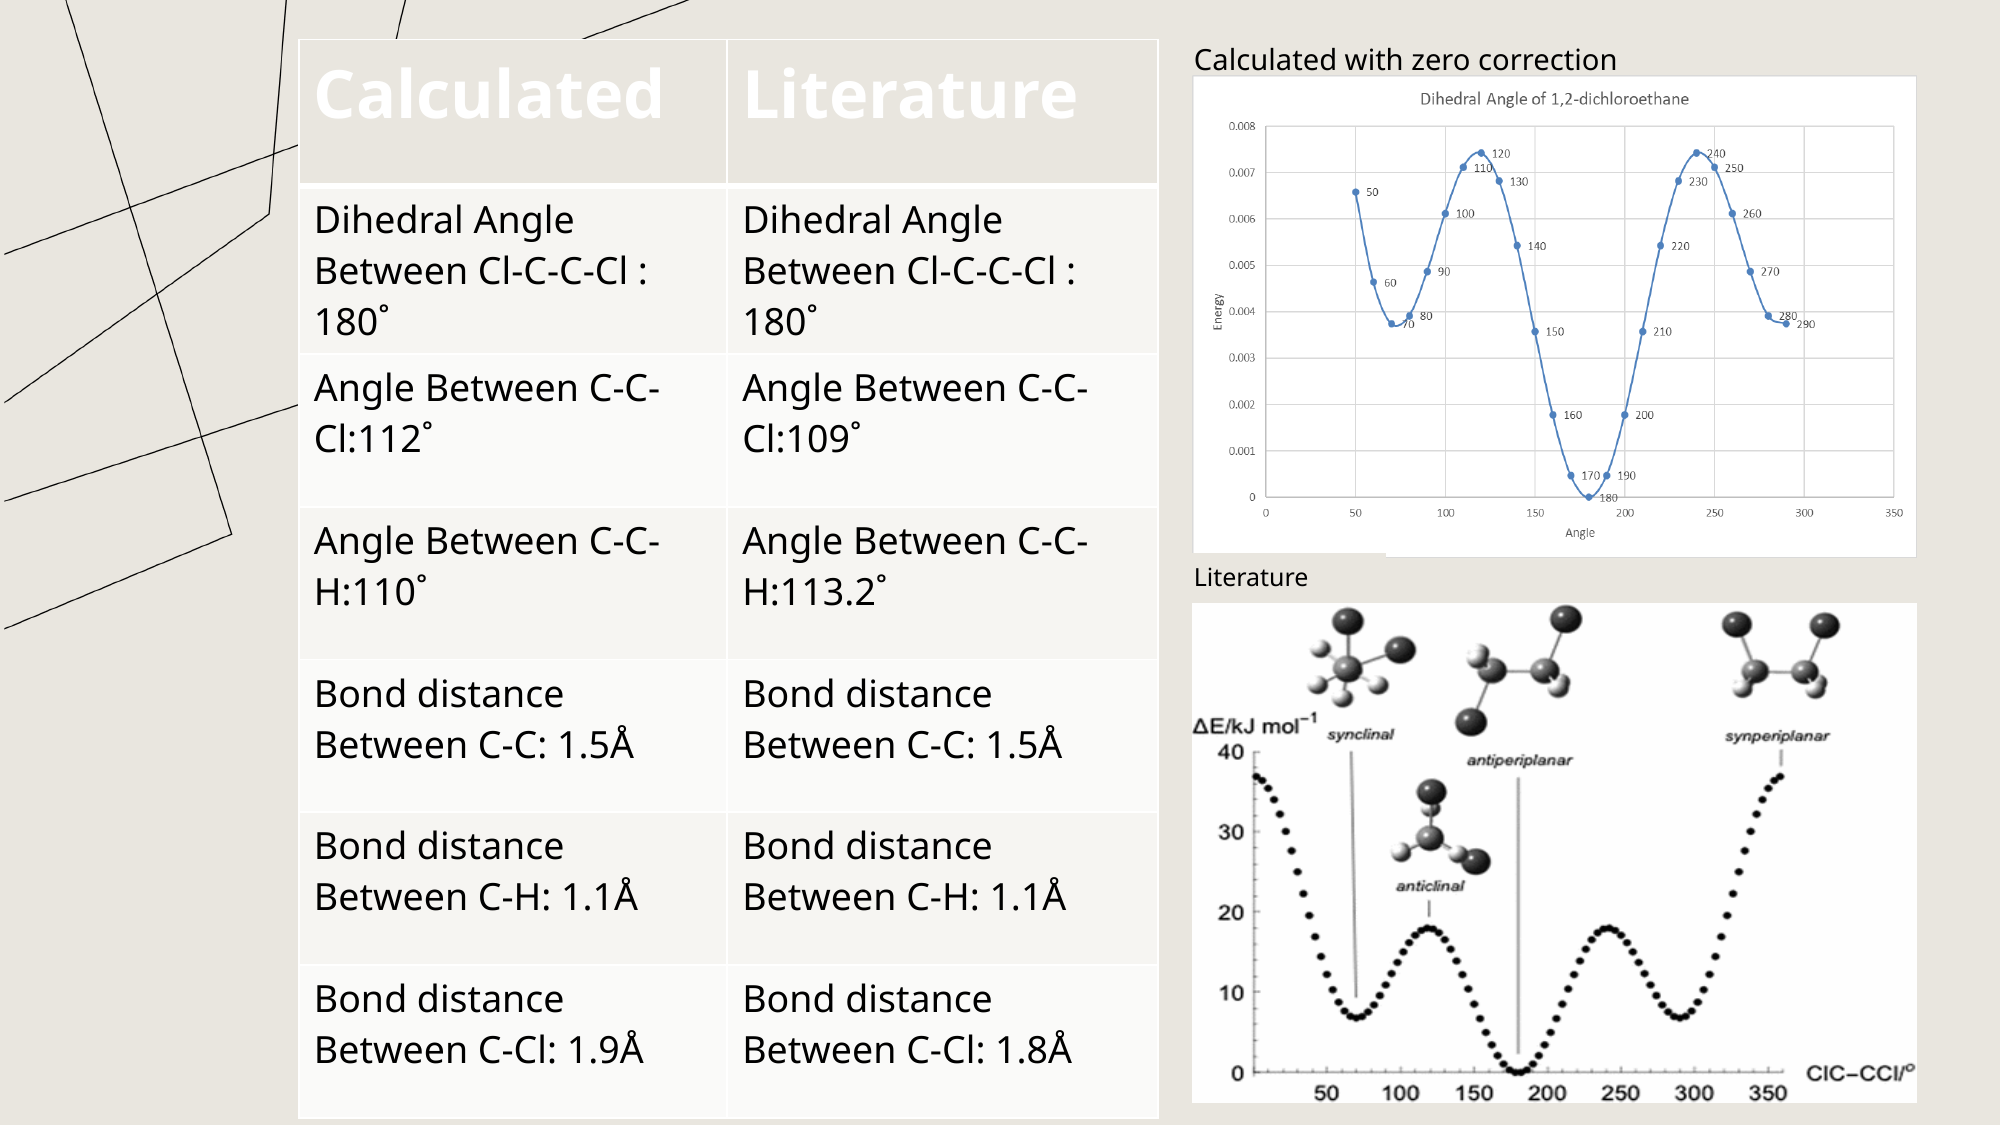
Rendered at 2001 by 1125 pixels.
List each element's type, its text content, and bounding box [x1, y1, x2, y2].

table_cell Angle Between C-C-H:110˚ [300, 508, 726, 659]
table_header Literature [728, 40, 1157, 183]
table_cell Bond distance Between C-C: 1.5Å [300, 660, 726, 811]
table_cell Bond distance Between C-Cl: 1.9Å [300, 966, 726, 1117]
table_cell Dihedral Angle Between Cl-C-C-Cl : 180˚ [300, 189, 726, 353]
table_cell Angle Between C-C-Cl:112˚ [300, 355, 726, 506]
table_cell Bond distance Between C-H: 1.1Å [300, 813, 726, 964]
table_cell Bond distance Between C-H: 1.1Å [728, 813, 1157, 964]
text_box Calculated with zero correction [1179, 33, 1776, 84]
picture [4, 0, 721, 642]
text_box Literature [1179, 553, 1386, 599]
table_cell Bond distance Between C-Cl: 1.8Å [728, 966, 1157, 1117]
table_cell Dihedral Angle Between Cl-C-C-Cl : 180˚ [728, 189, 1157, 353]
picture [1192, 75, 1917, 559]
table_cell Angle Between C-C-Cl:109˚ [728, 355, 1157, 506]
table_cell Bond distance Between C-C: 1.5Å [728, 660, 1157, 811]
picture [1192, 603, 1917, 1103]
table_header Calculated [300, 40, 726, 183]
table_cell Angle Between C-C-H:113.2˚ [728, 508, 1157, 659]
